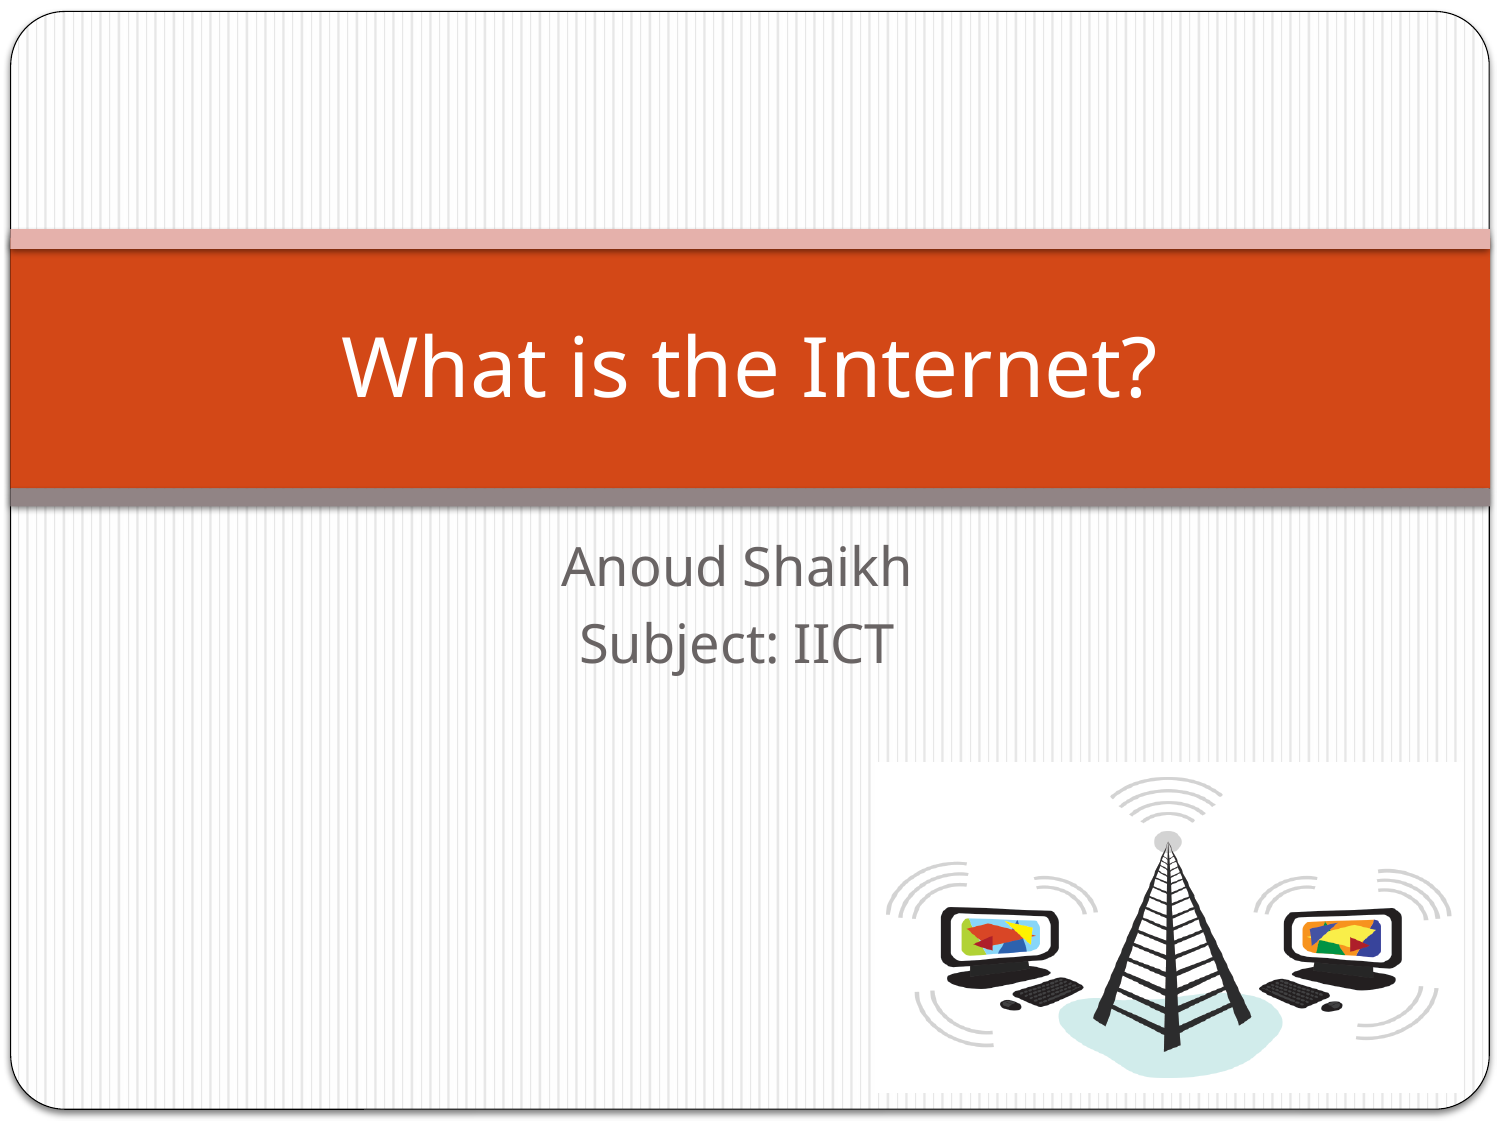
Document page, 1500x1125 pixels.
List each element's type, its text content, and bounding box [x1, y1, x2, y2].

title What is the Internet? [75, 247, 1425, 489]
subtitle Anoud Shaikh Subject: IICT [212, 525, 1263, 788]
picture [874, 762, 1463, 1093]
